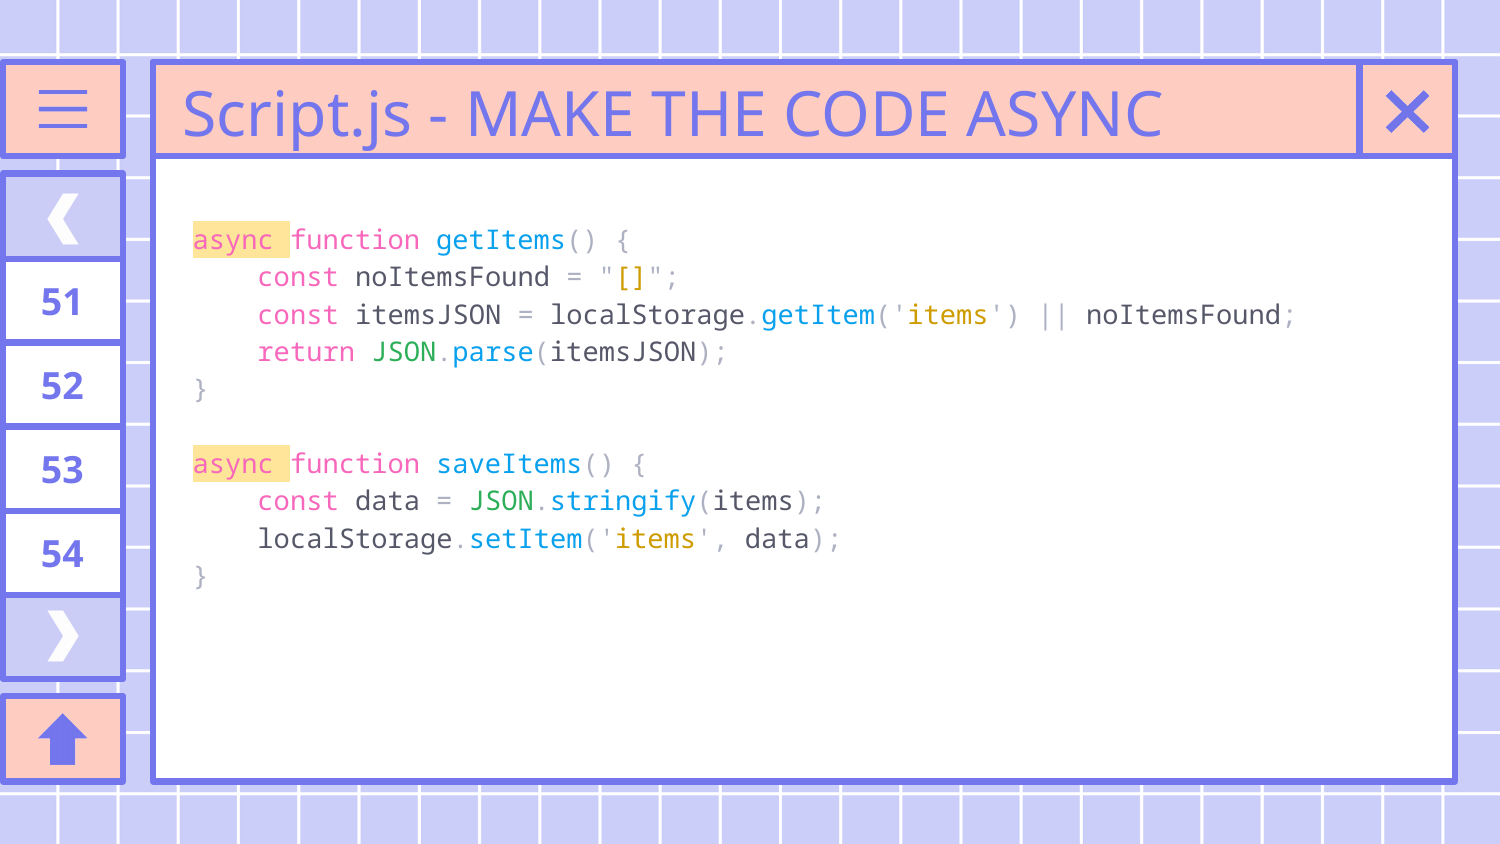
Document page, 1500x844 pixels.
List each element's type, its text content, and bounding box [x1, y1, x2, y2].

text_box 54 [20, 533, 104, 572]
picture [0, 0, 1500, 844]
text_box 53 [20, 449, 104, 487]
text_box 51 [20, 281, 104, 319]
picture [38, 90, 88, 129]
list async function getItems() { const noItemsFound = "[]"; const itemsJSON = localStorage.getItem('items') || noItemsFound; return JSON.parse(itemsJSON); } async function saveItems() { const data = JSON.stringify(items); localStorage.setItem('items', data); } [192, 185, 1372, 752]
picture [37, 713, 88, 765]
title Script.js - MAKE THE CODE ASYNC [182, 64, 1318, 159]
picture [38, 610, 88, 662]
picture [38, 193, 88, 245]
text_box 52 [20, 365, 104, 403]
